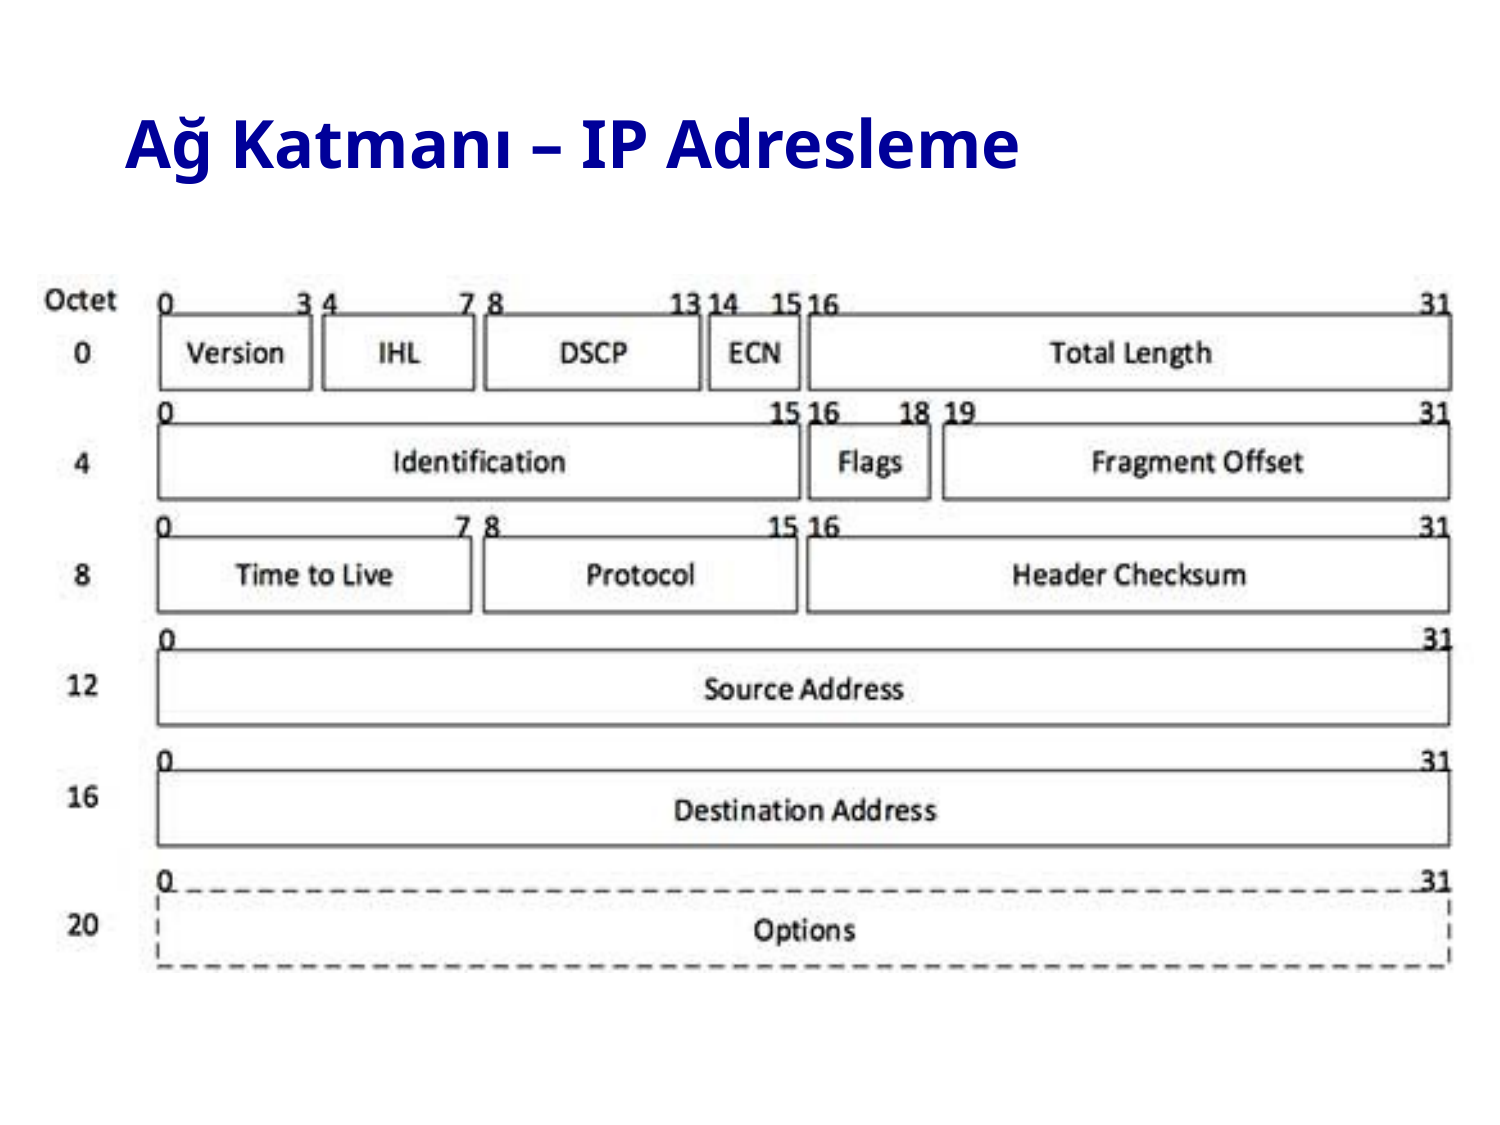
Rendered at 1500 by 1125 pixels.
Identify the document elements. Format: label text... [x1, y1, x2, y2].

text_box Ağ Katmanı – IP Adresleme [122, 99, 1213, 182]
picture [37, 274, 1475, 973]
